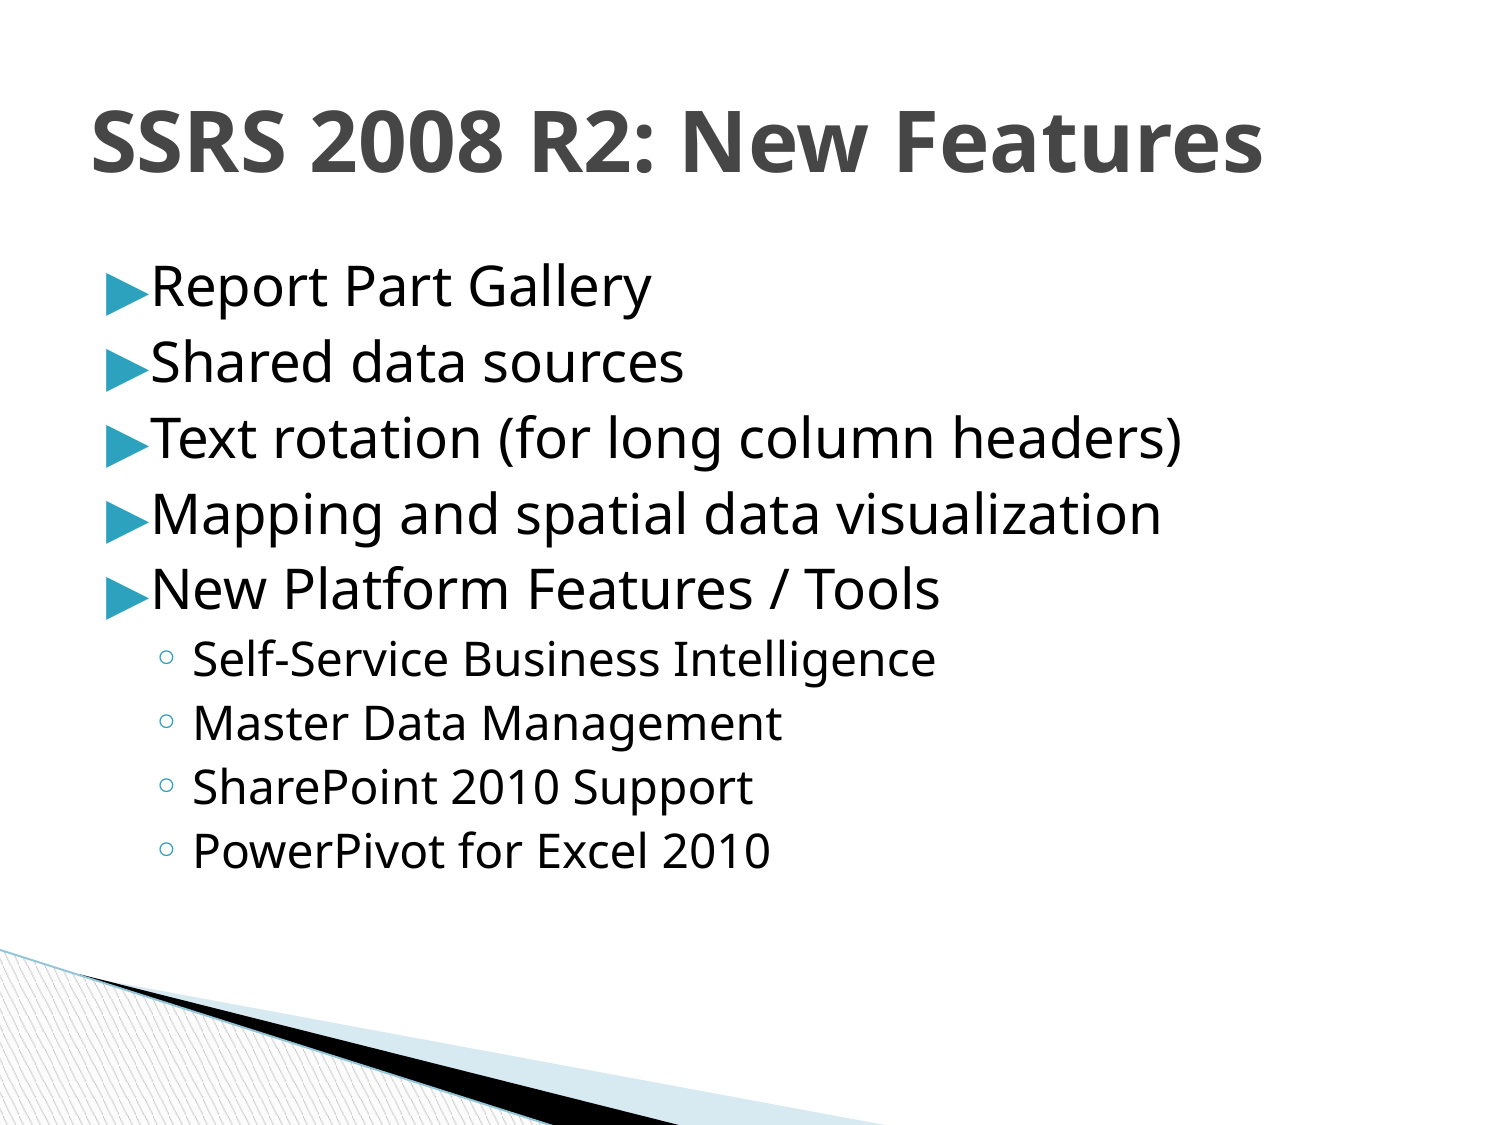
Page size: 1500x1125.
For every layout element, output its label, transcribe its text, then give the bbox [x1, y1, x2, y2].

title SSRS 2008 R2: New Features [75, 45, 1425, 233]
list Report Part Gallery Shared data sources Text rotation (for long column headers) Mapping and spatial data visualization New Platform Features / Tools Self-Service Business Intelligence Master Data Management SharePoint 2010 Support PowerPivot for Excel 2010 [75, 243, 1425, 986]
